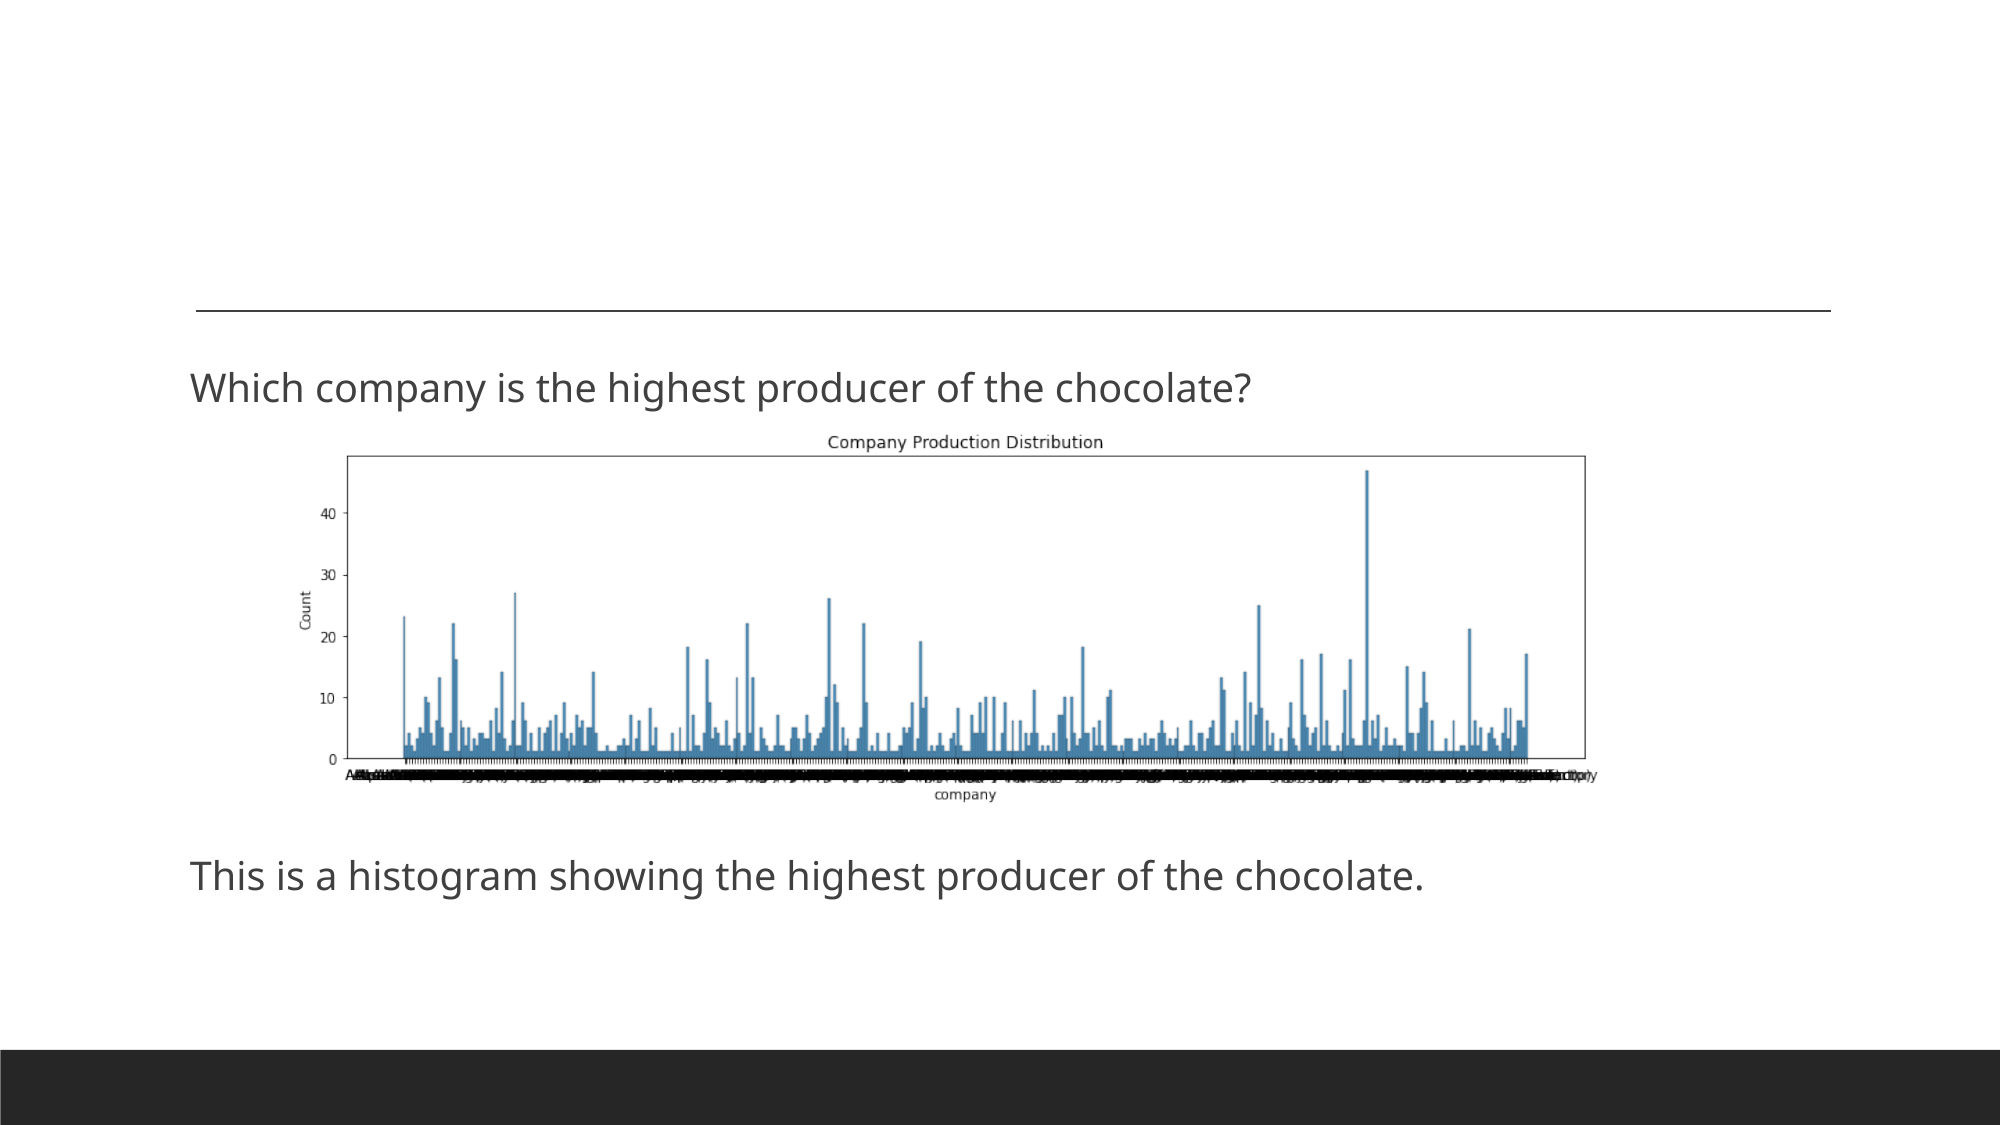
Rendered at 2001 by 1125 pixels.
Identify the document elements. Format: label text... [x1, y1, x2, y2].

picture [289, 424, 1608, 811]
list Which company is the highest producer of the chocolate? This is a histogram showing the highest producer of the chocolate. [174, 350, 1825, 968]
